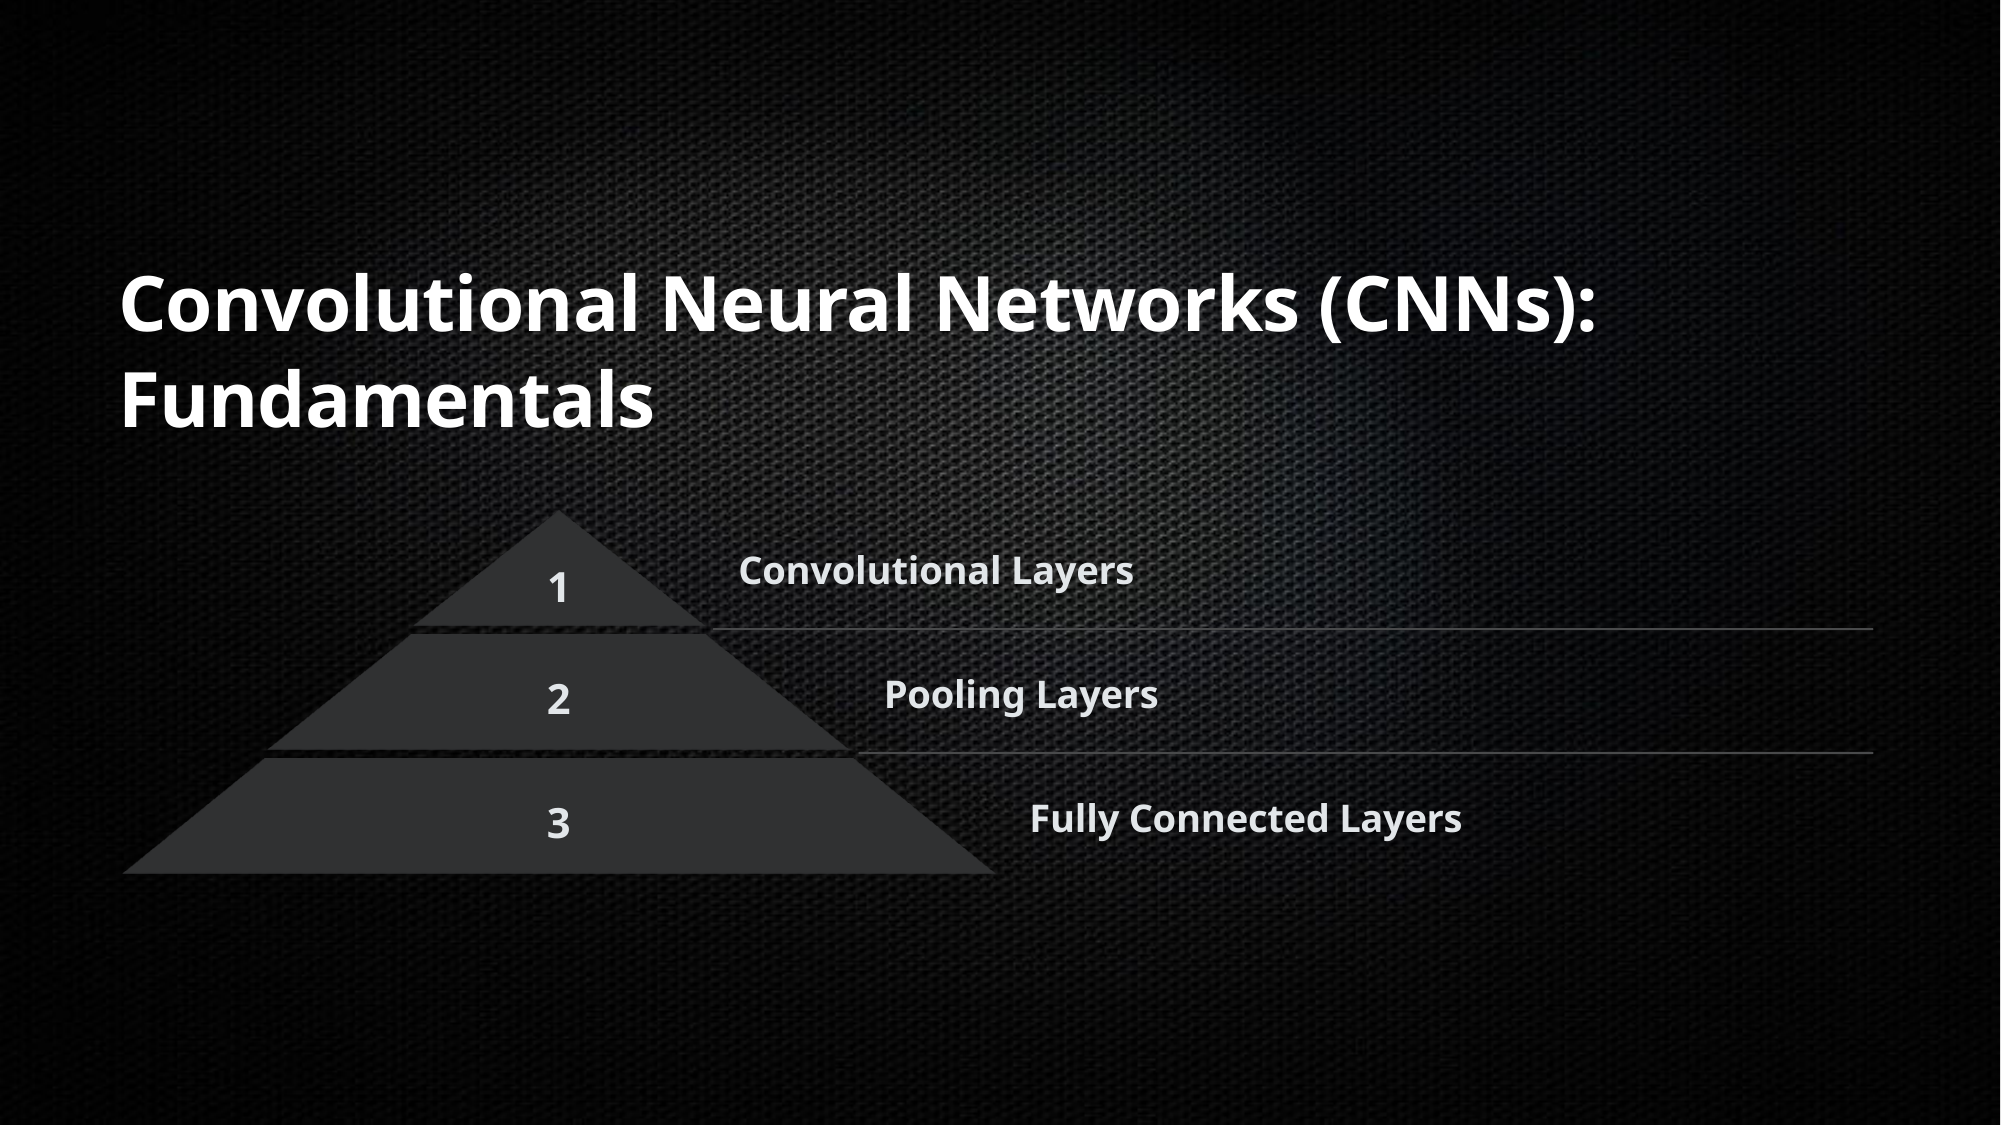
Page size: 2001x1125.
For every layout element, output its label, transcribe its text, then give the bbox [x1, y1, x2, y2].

text_box Fully Connected Layers [1029, 791, 1488, 840]
picture [0, 0, 2001, 1125]
text_box Convolutional Neural Networks (CNNs): Fundamentals [118, 251, 1882, 444]
text_box Convolutional Layers [738, 544, 1150, 593]
text_box Pooling Layers [883, 668, 1174, 716]
text_box [858, 751, 1874, 755]
